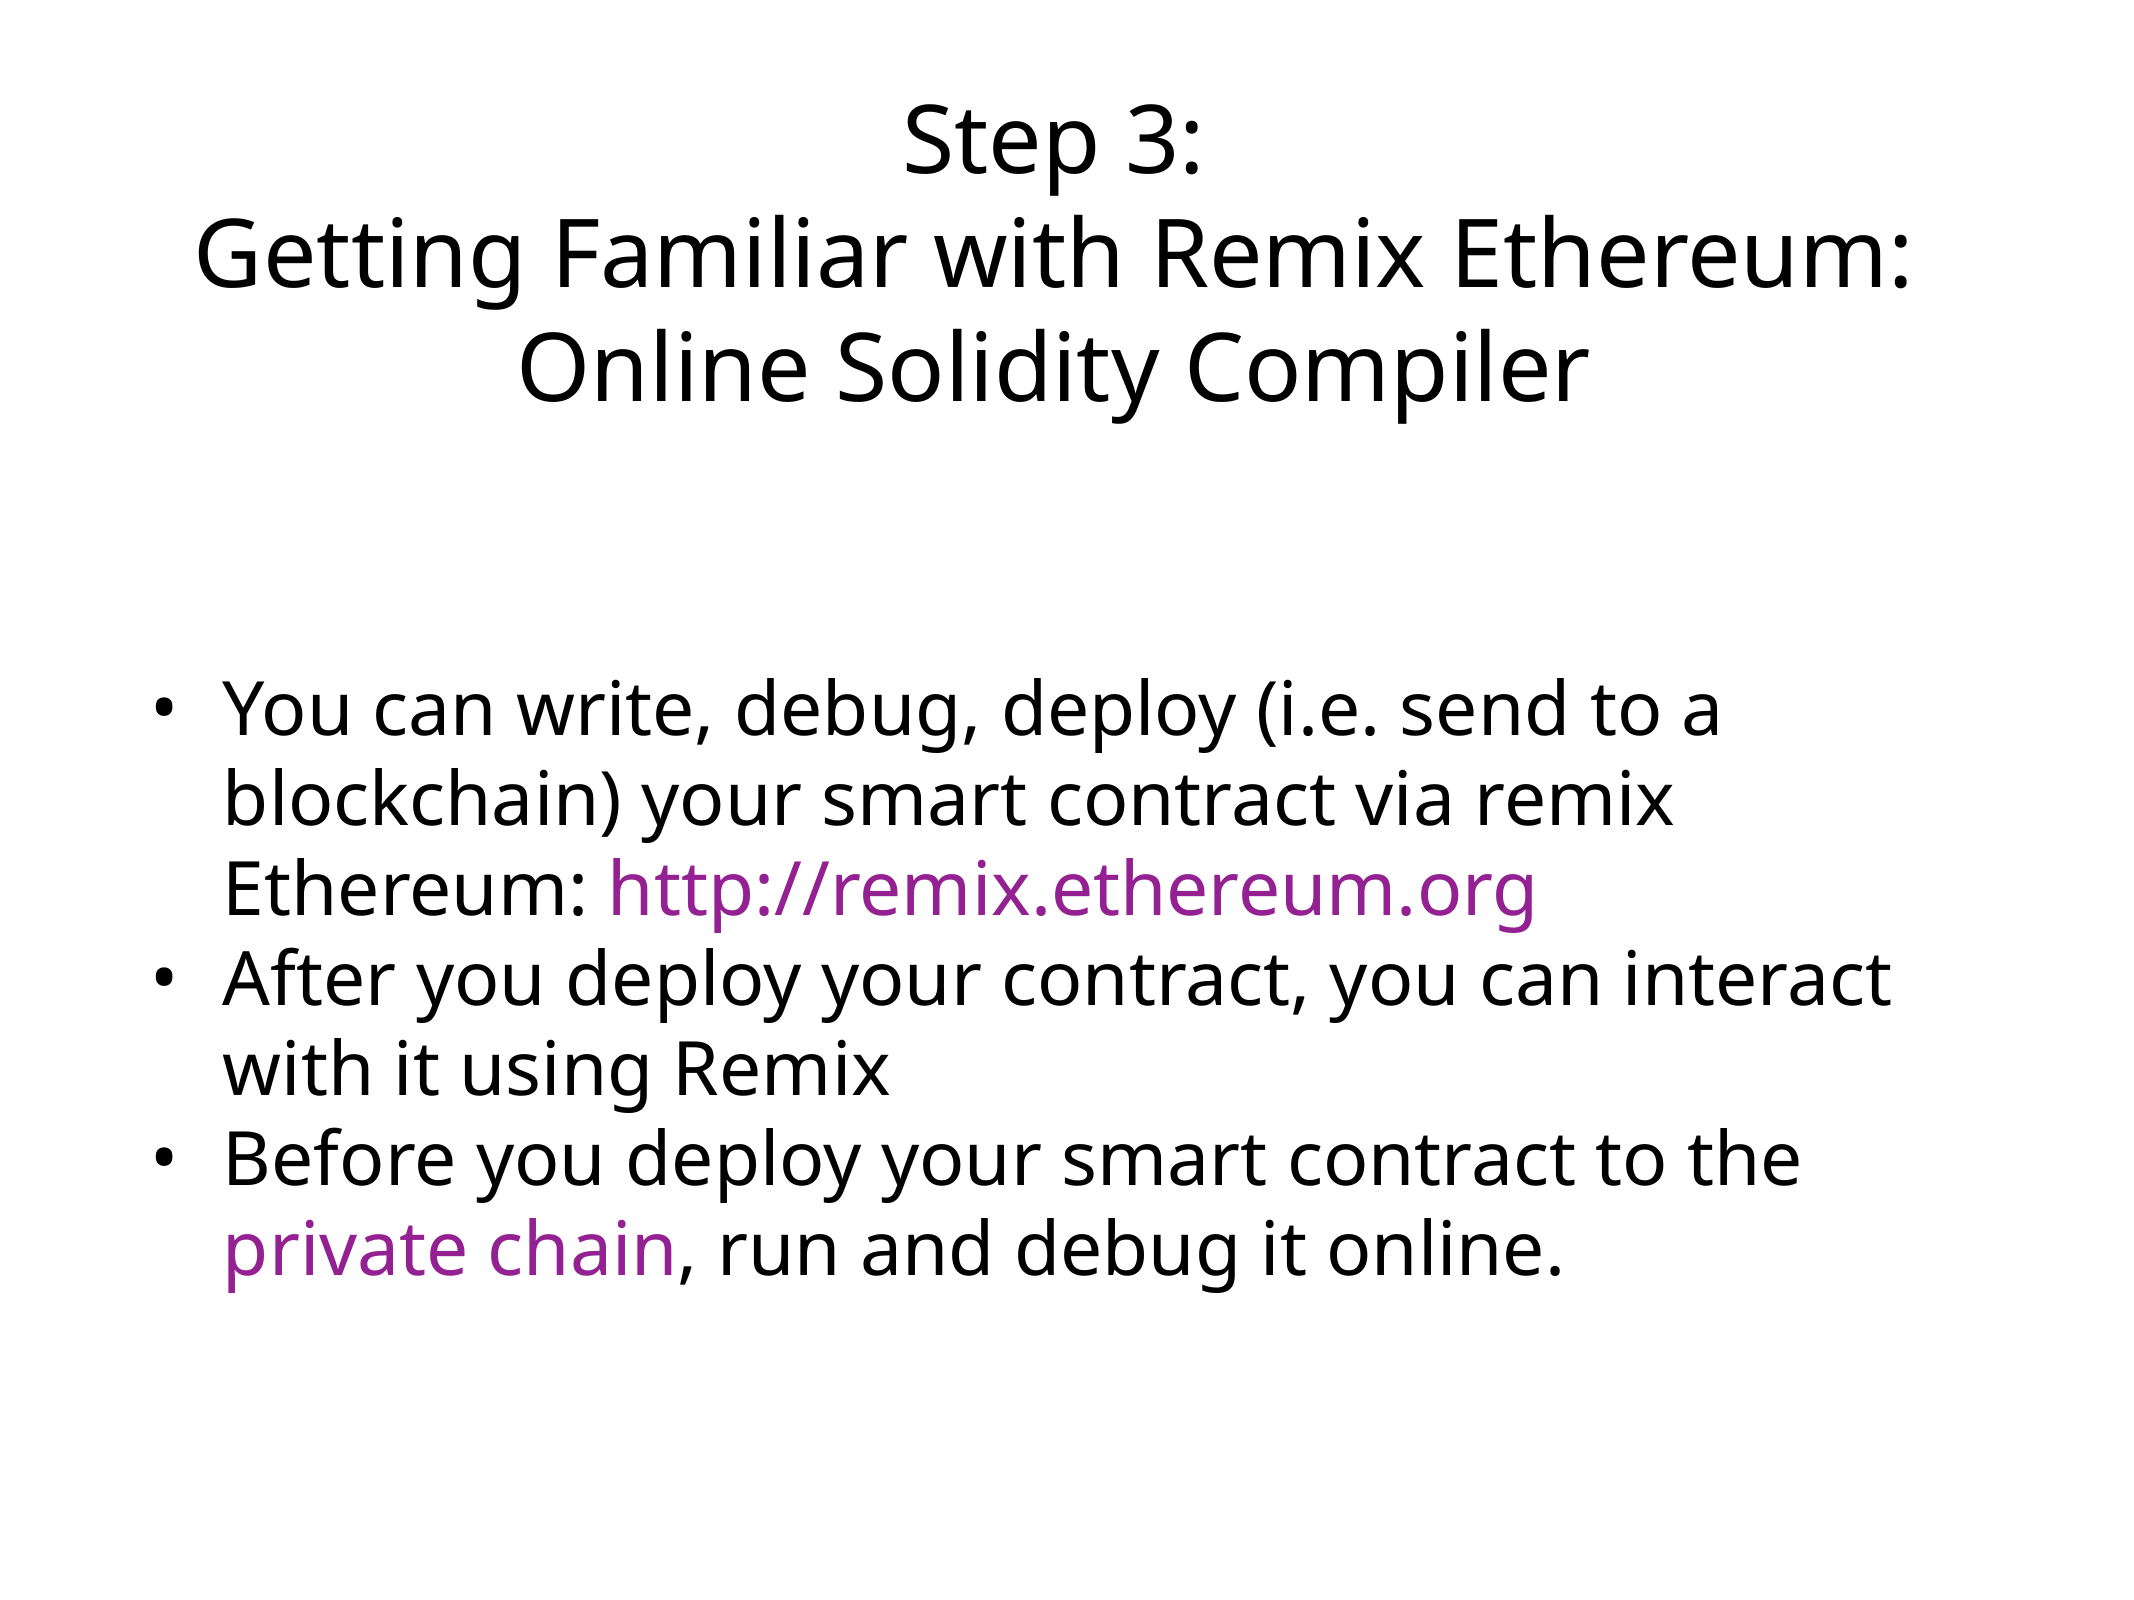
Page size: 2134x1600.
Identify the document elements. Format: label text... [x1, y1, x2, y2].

text_box You can write, debug, deploy (i.e. send to a blockchain) your smart contract via remix Ethereum: http://remix.ethereum.org After you deploy your contract, you can interact with it using Remix Before you deploy your smart contract to the private chain, run and debug it online. [141, 527, 1963, 1559]
text_box Step 3: Getting Familiar with Remix Ethereum: Online Solidity Compiler [156, 72, 1977, 427]
